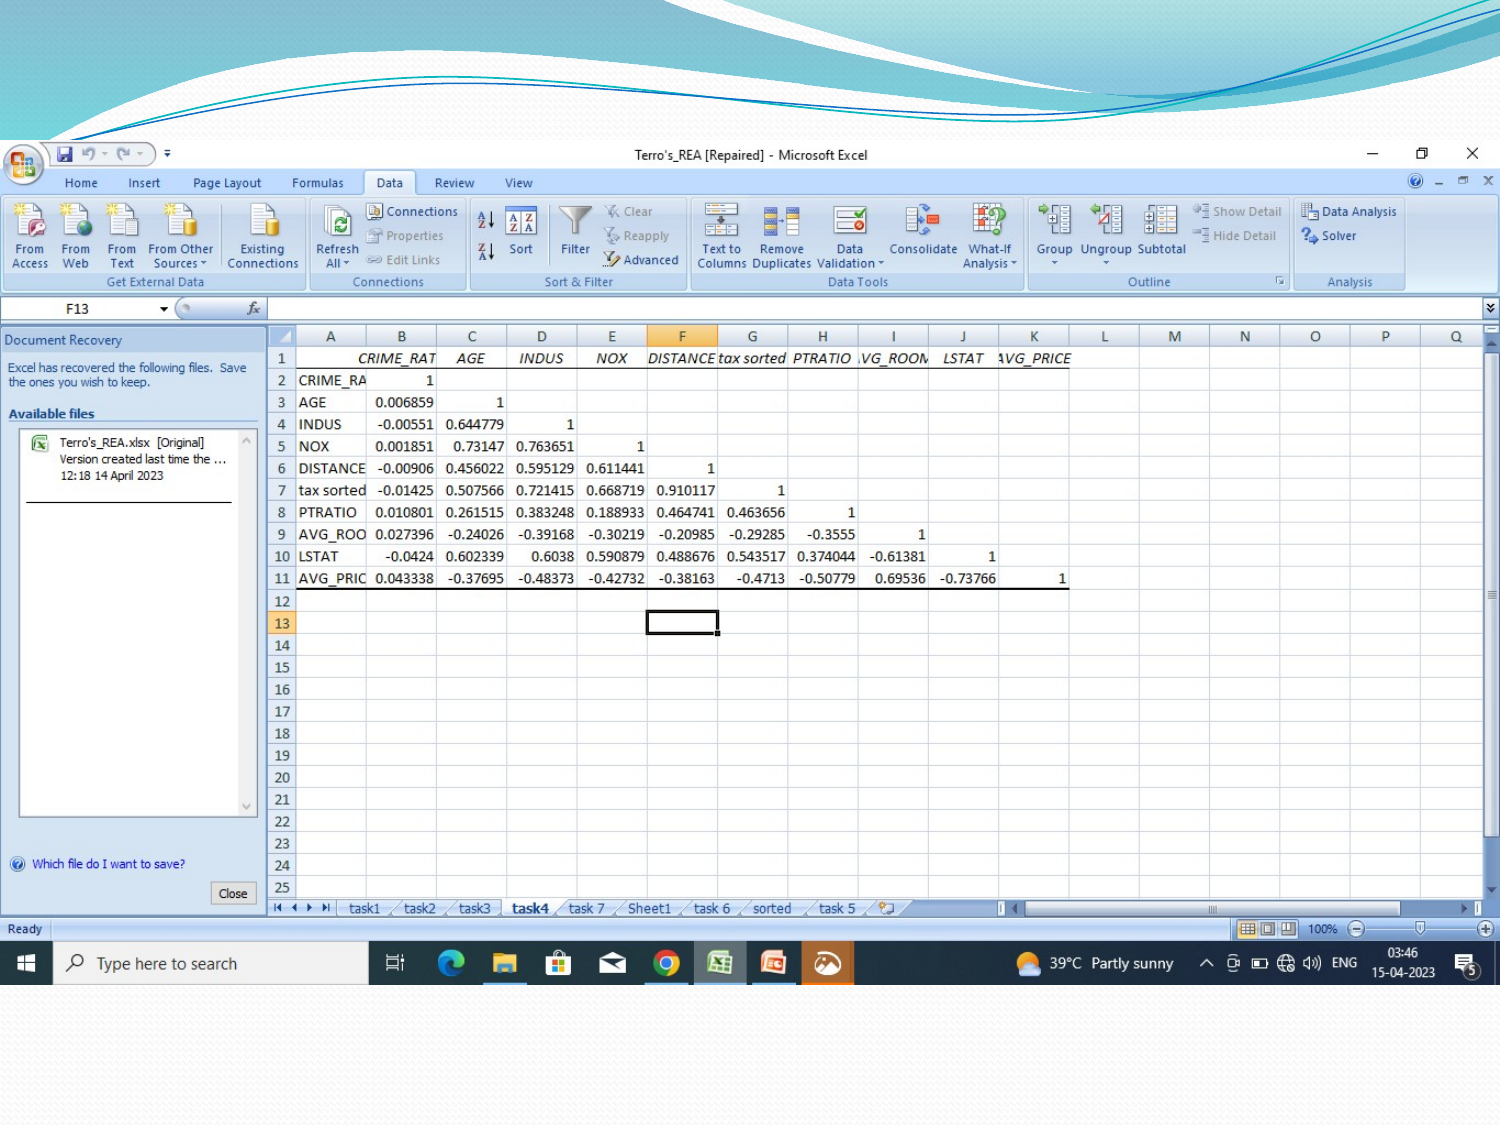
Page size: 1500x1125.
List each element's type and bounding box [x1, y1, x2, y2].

picture [0, 140, 1500, 985]
